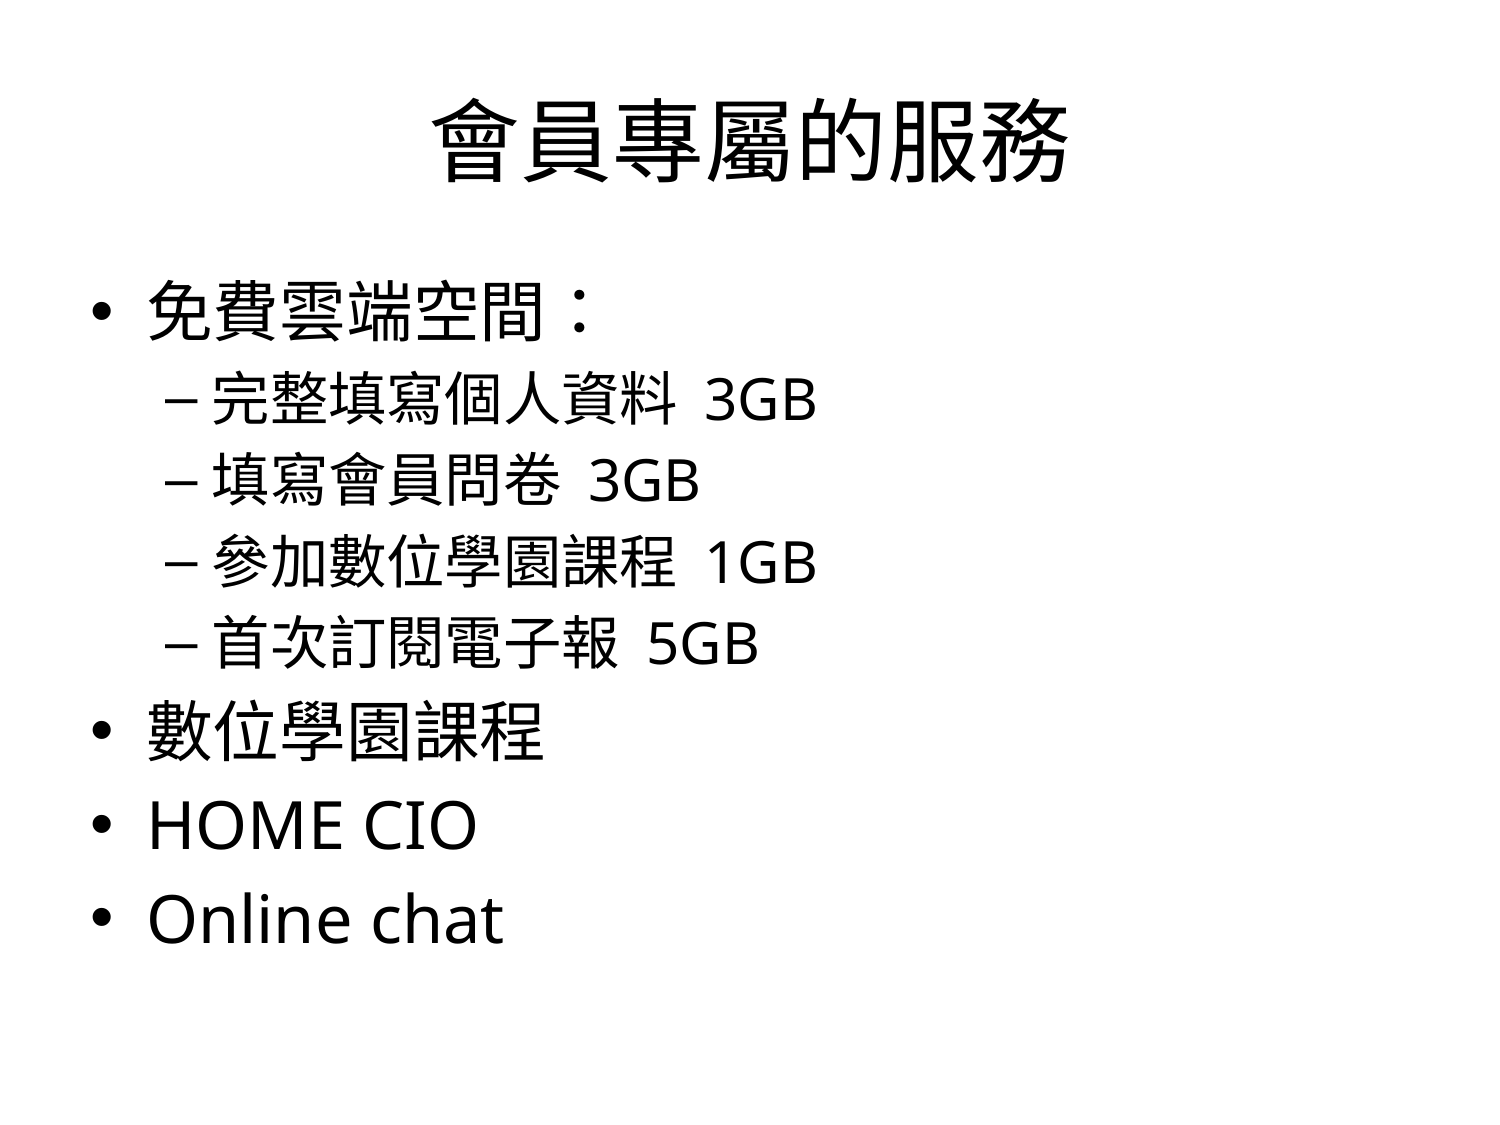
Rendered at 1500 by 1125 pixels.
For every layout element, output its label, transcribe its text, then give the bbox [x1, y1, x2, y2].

title 會員專屬的服務 [75, 45, 1425, 233]
list 免費雲端空間： 完整填寫個人資料 3GB 填寫會員問卷 3GB 參加數位學園課程 1GB 首次訂閱電子報 5GB 數位學園課程 HOME CIO Online chat [75, 262, 1425, 1005]
